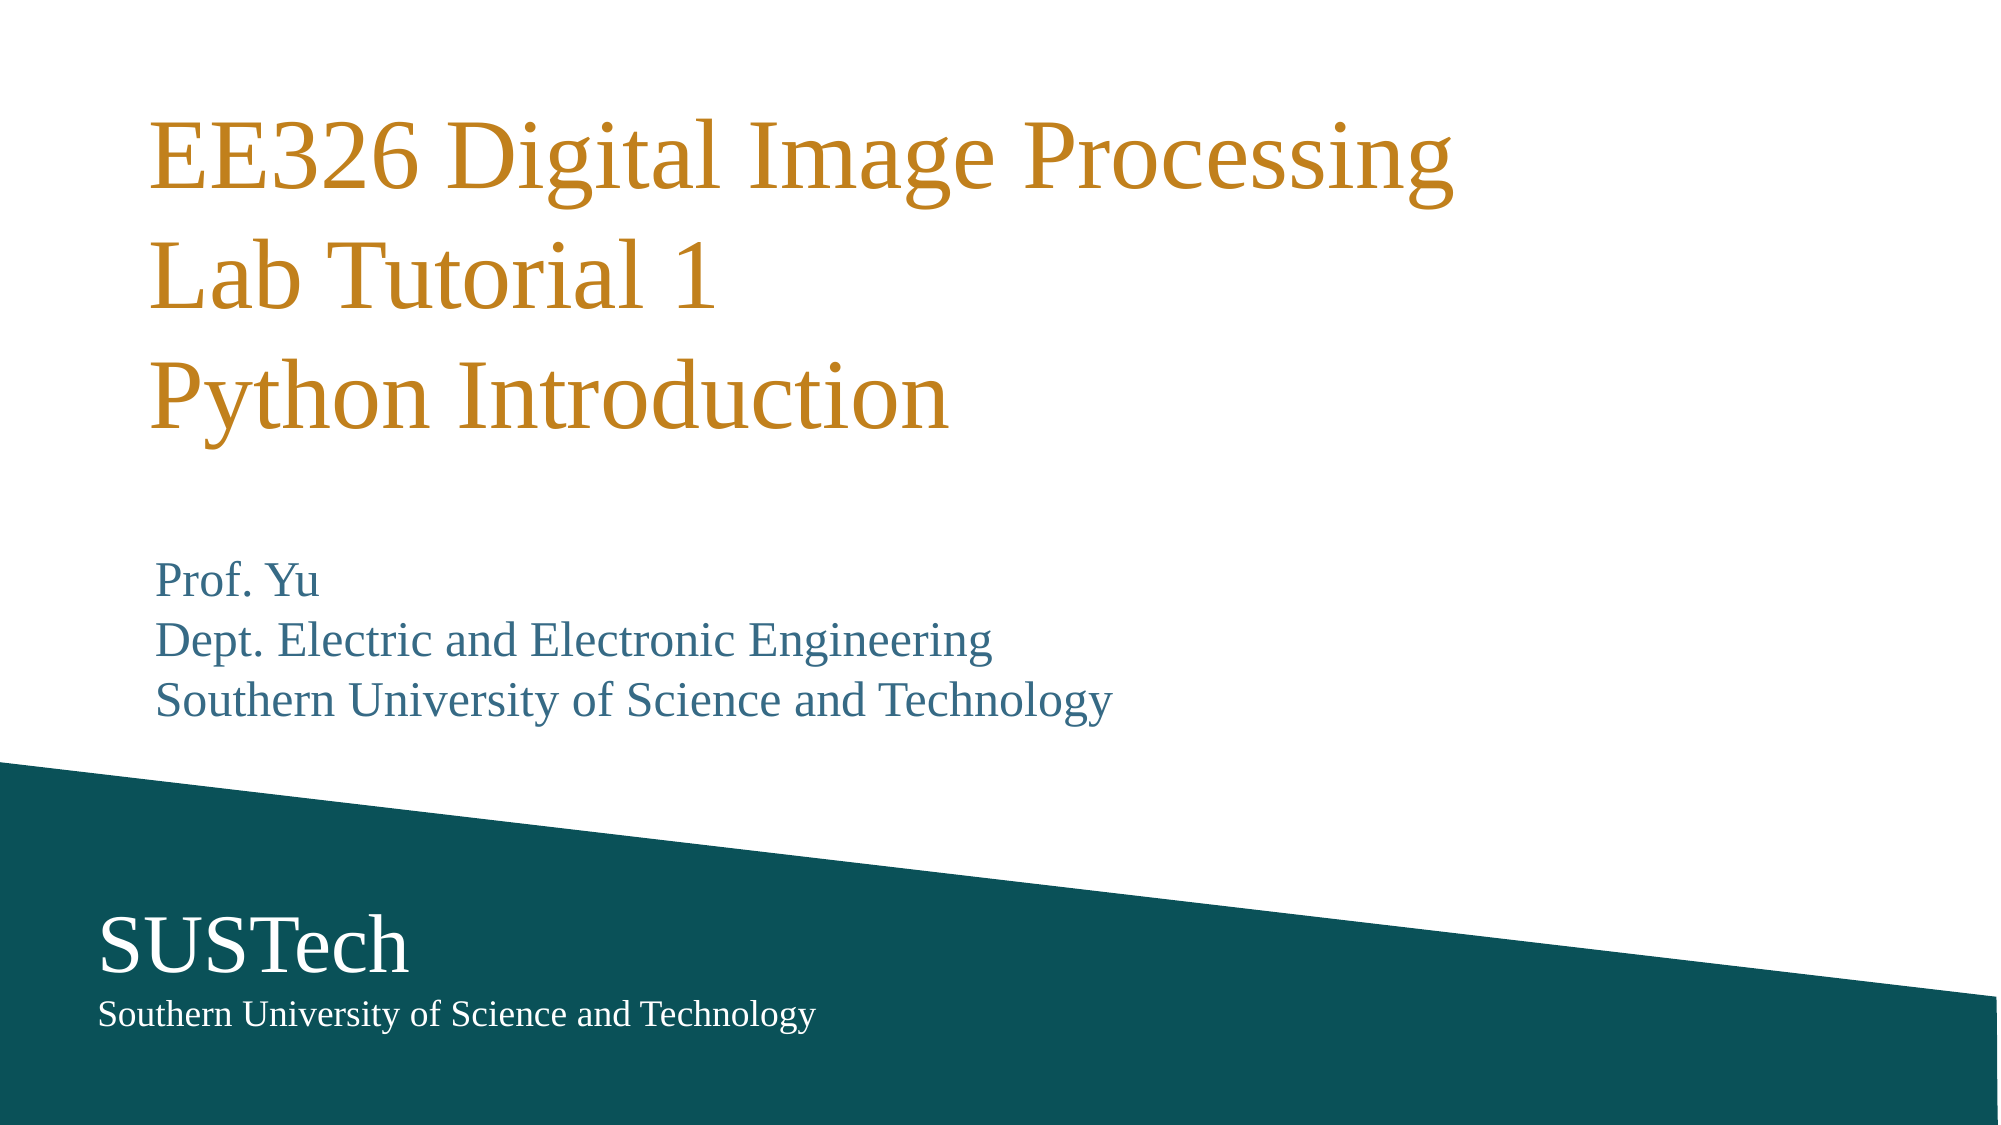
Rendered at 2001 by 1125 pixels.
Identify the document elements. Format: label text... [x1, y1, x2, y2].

text_box [0, 762, 1998, 1125]
text_box EE326 Digital Image Processing Lab Tutorial 1 Python Introduction [133, 81, 1860, 566]
text_box SUSTech Southern University of Science and Technology [82, 882, 896, 1042]
text_box Prof. Yu Dept. Electric and Electronic Engineering Southern University of Science and Technology [139, 538, 1143, 734]
